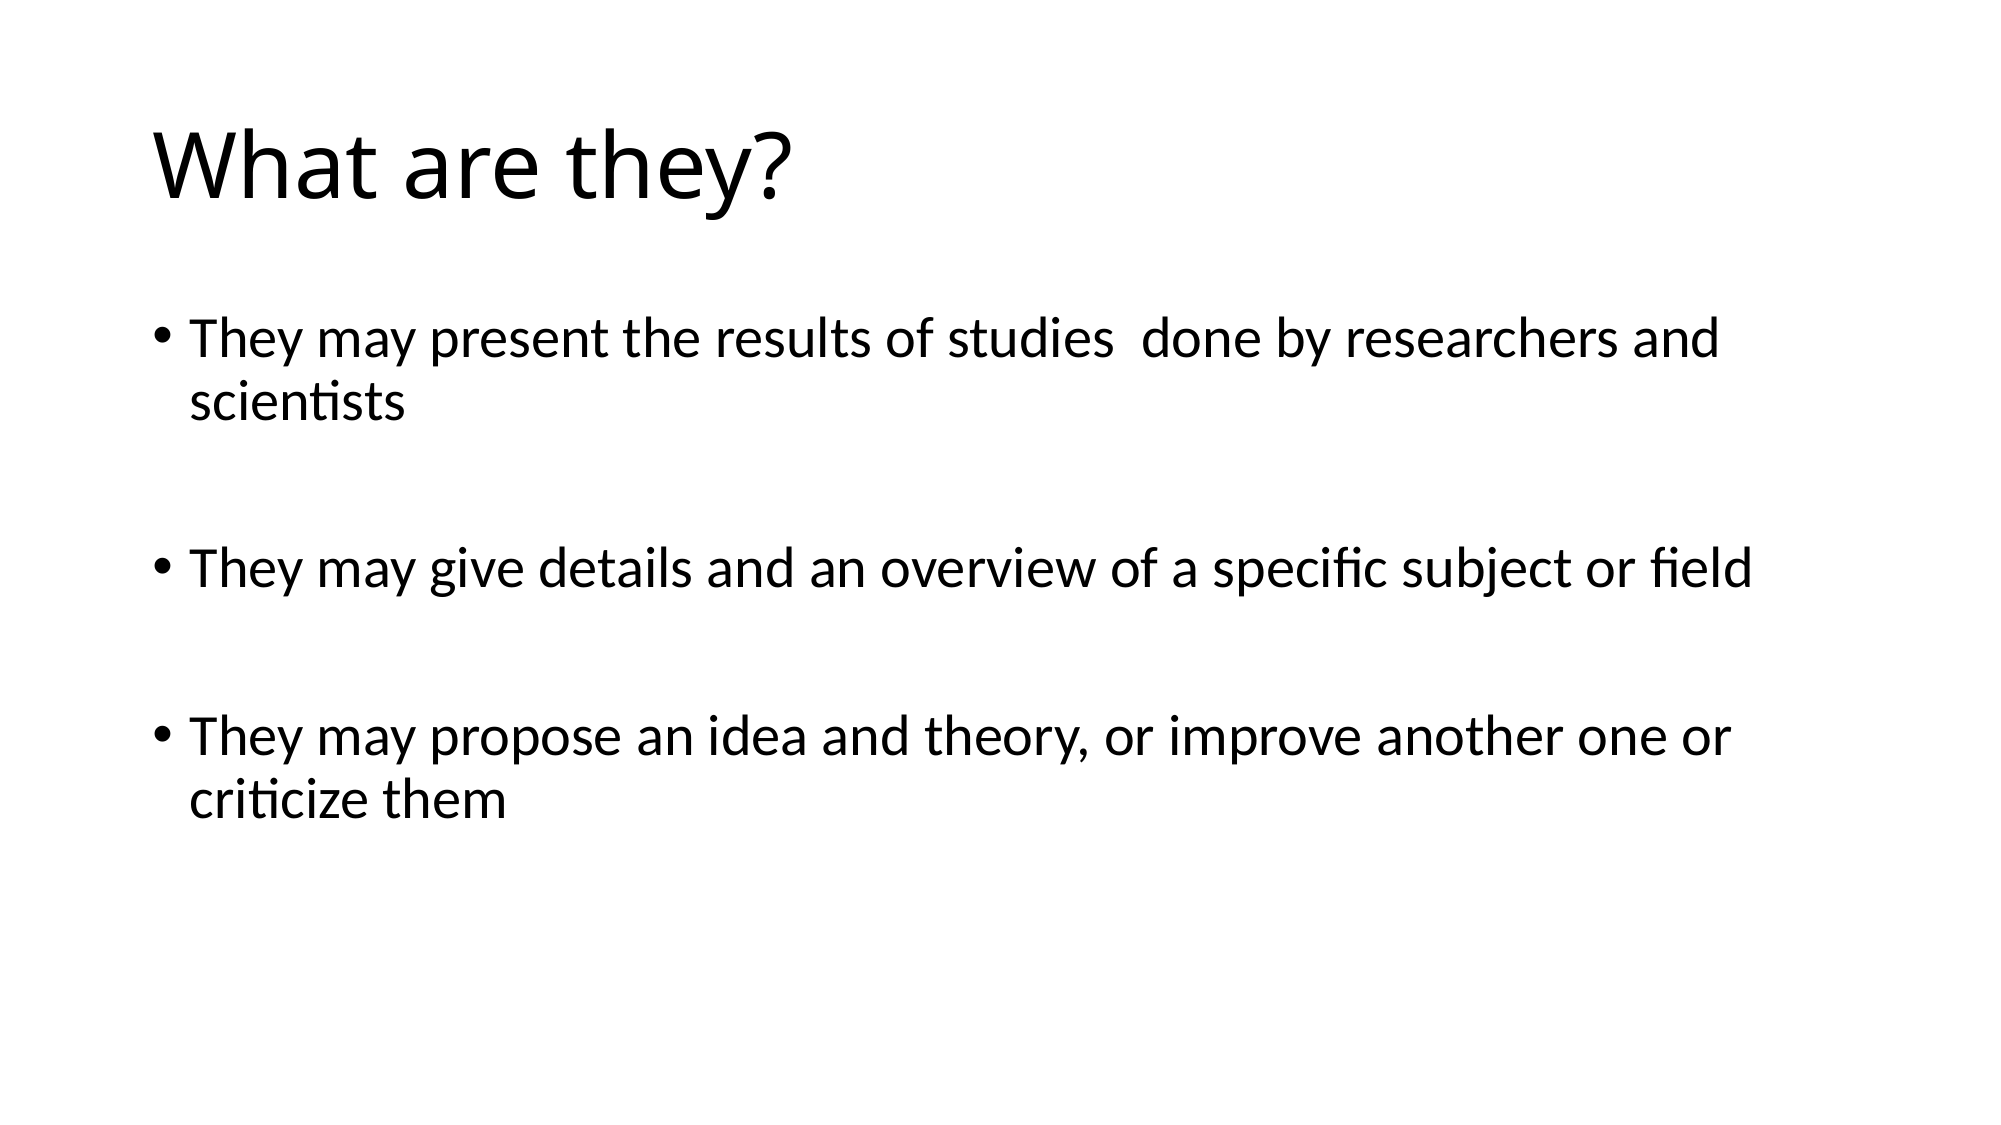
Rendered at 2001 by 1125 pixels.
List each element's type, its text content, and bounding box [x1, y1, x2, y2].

list They may present the results of studies done by researchers and scientists They may give details and an overview of a specific subject or field They may propose an idea and theory, or improve another one or criticize them [137, 299, 1863, 1014]
title What are they? [137, 59, 1863, 278]
